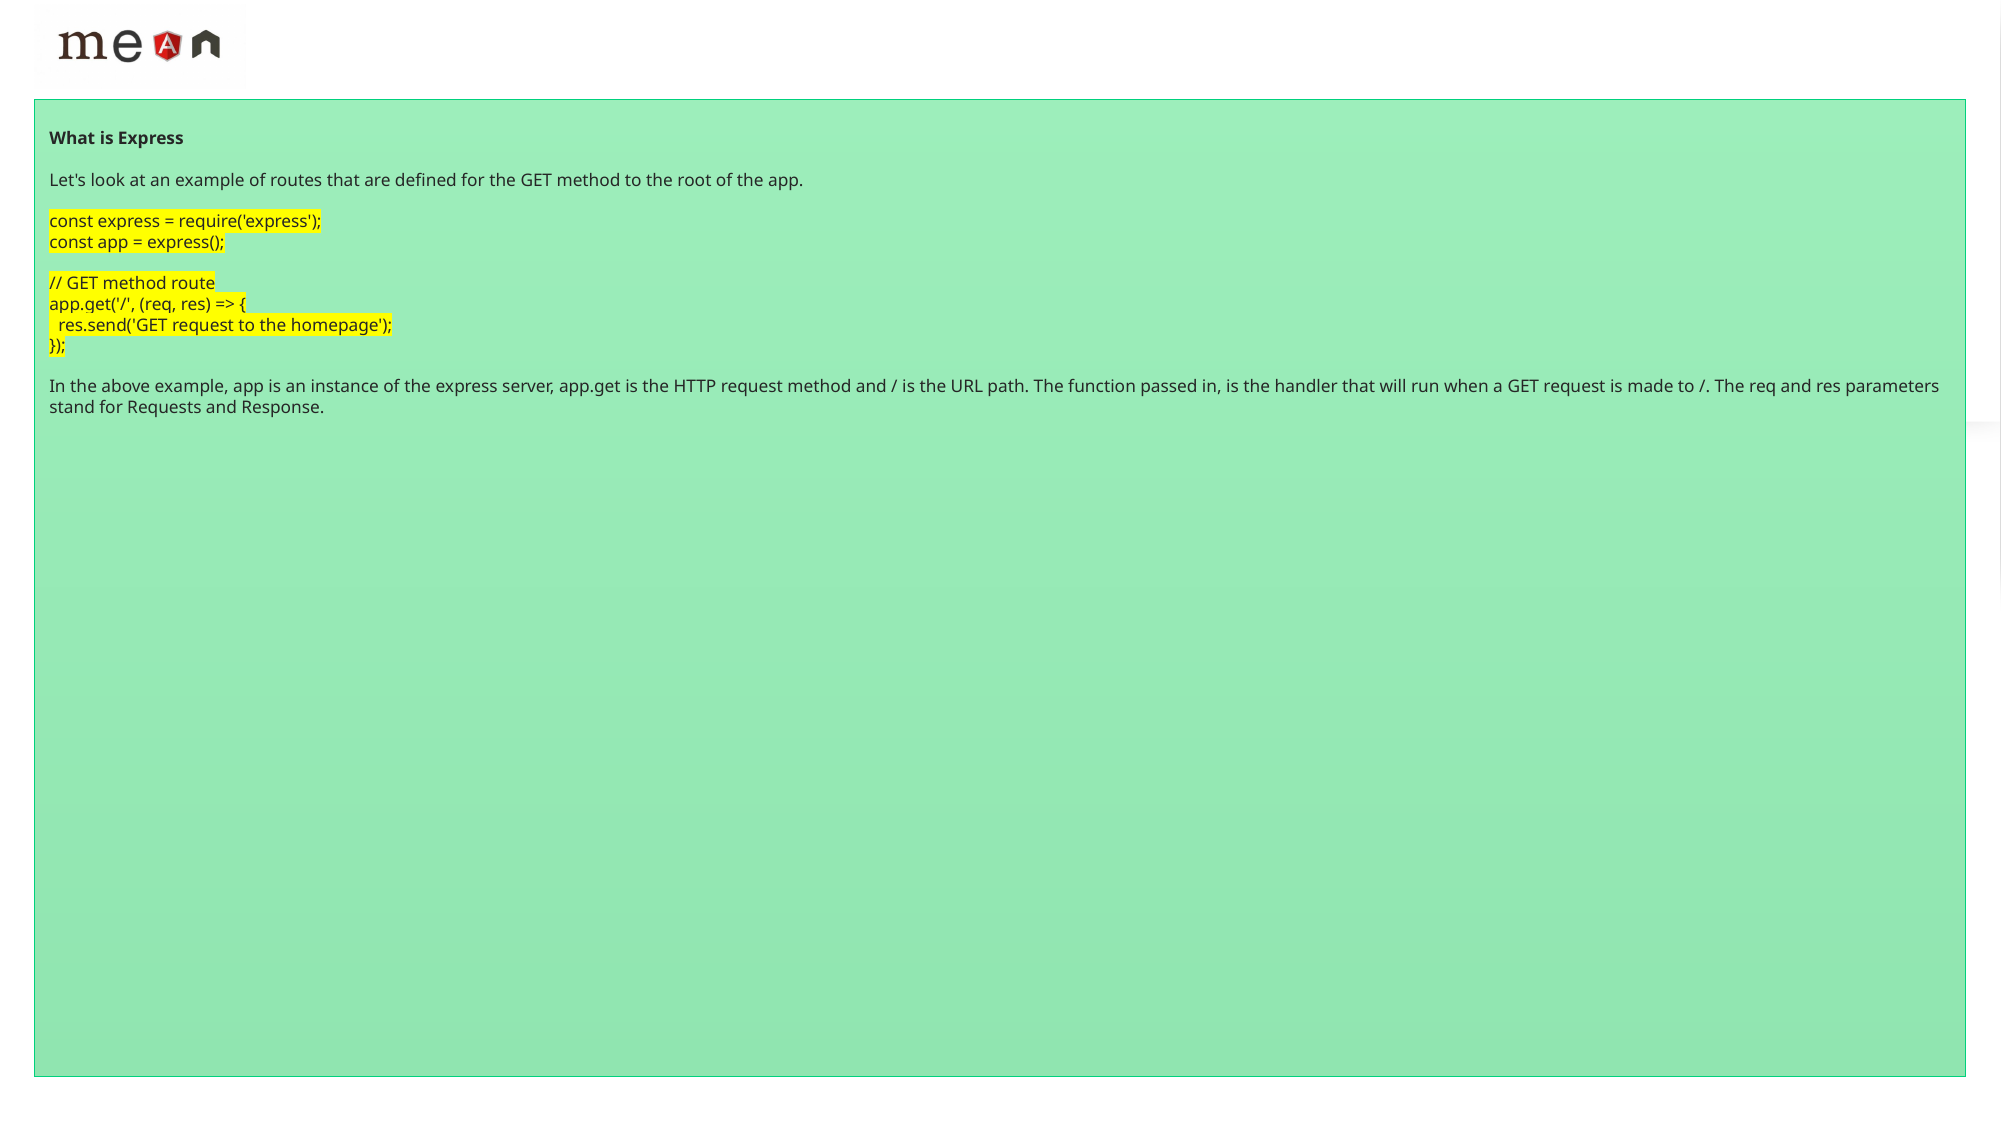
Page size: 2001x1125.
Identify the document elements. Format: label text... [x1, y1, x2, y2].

title What is Express Let's look at an example of routes that are defined for the GET method to the root of the app. const express = require('express'); const app = express(); // GET method route app.get('/', (req, res) => { res.send('GET request to the homepage'); }); In the above example, app is an instance of the express server, app.get is the HTTP request method and / is the URL path. The function passed in, is the handler that will run when a GET request is made to /. The req and res parameters stand for Requests and Response. [34, 99, 1966, 1077]
picture [34, 4, 246, 89]
text_box [0, 0, 2000, 423]
text_box [0, 423, 2000, 1125]
